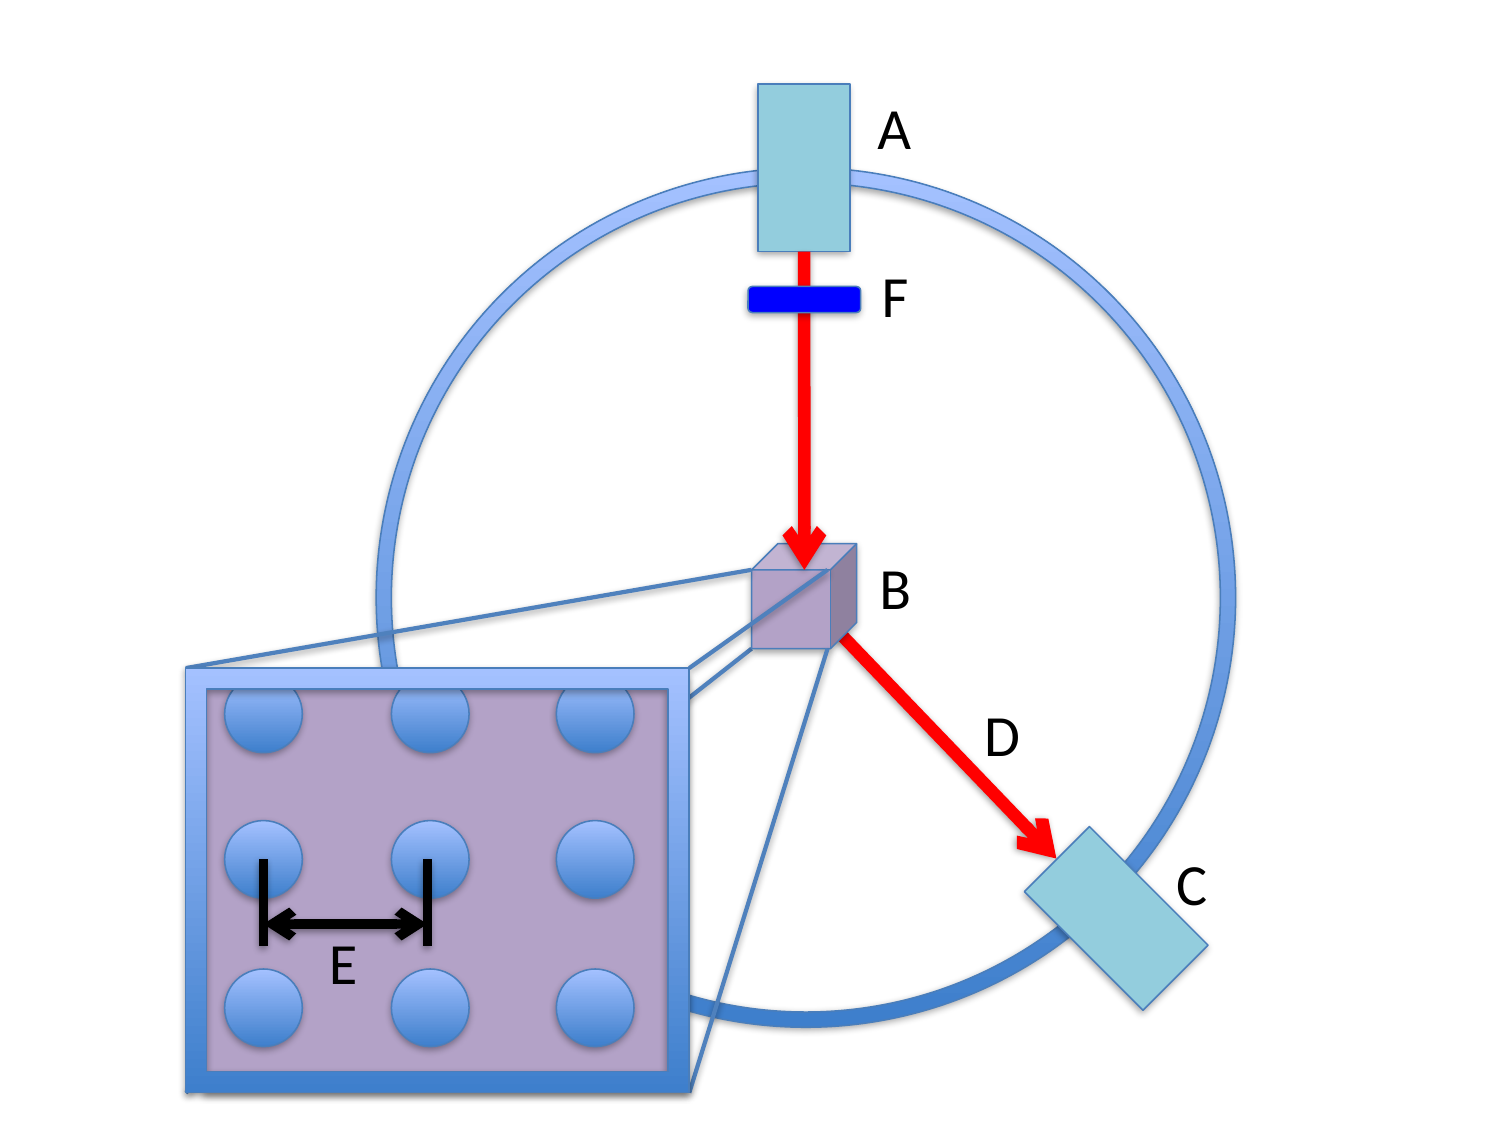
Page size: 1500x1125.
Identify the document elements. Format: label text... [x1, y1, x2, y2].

text_box [809, 285, 862, 314]
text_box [185, 667, 690, 1093]
text_box [747, 285, 798, 314]
text_box [757, 83, 851, 252]
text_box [688, 569, 828, 669]
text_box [693, 674, 828, 1093]
text_box A [862, 83, 927, 169]
text_box [376, 170, 752, 568]
text_box [832, 930, 1064, 1028]
text_box [1023, 825, 1209, 1011]
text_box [185, 569, 687, 667]
text_box B [864, 543, 927, 594]
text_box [832, 595, 1058, 860]
text_box [854, 169, 1237, 872]
text_box [827, 542, 858, 594]
text_box C [1161, 840, 1222, 925]
text_box F [866, 252, 924, 337]
